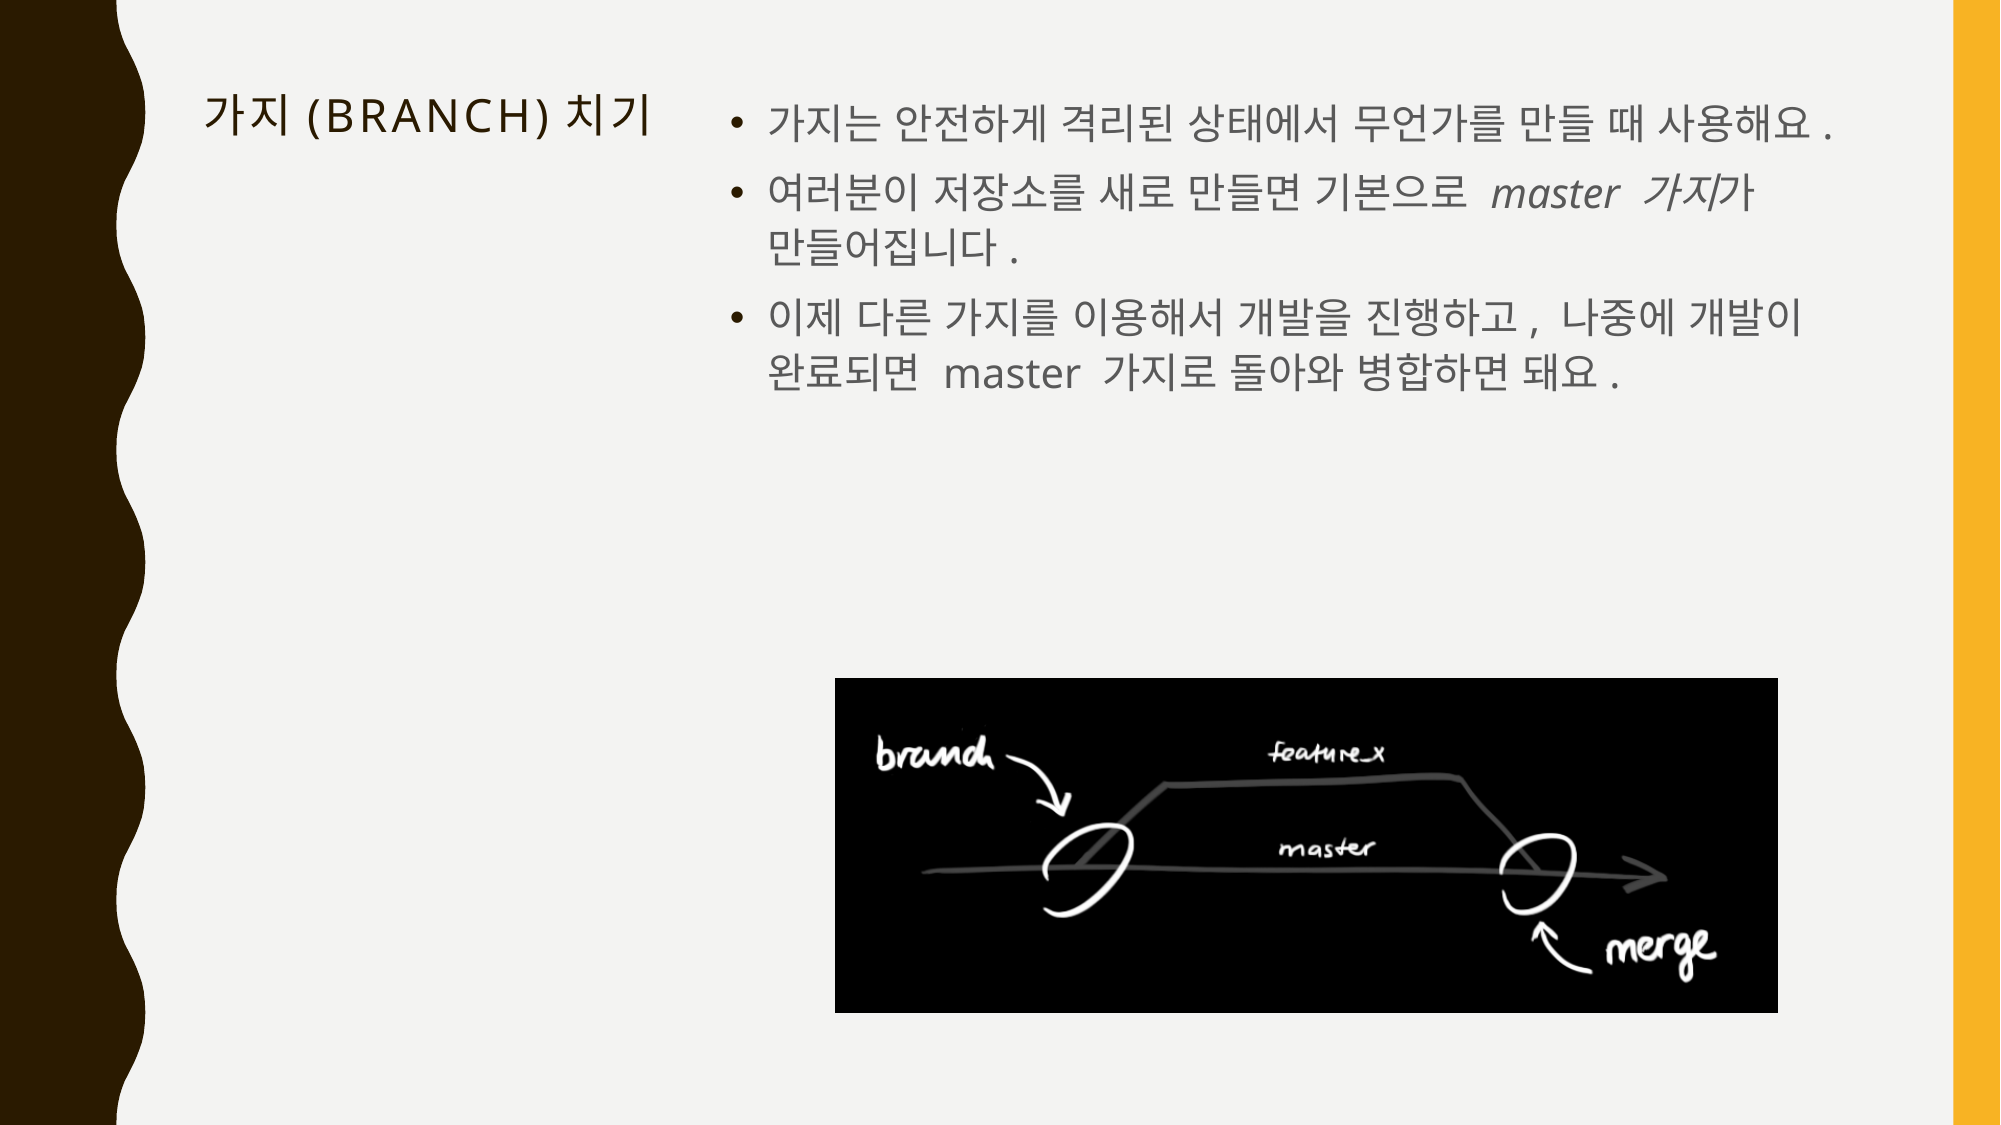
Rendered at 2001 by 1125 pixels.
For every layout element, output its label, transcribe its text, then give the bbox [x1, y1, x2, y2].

picture [835, 678, 1778, 1014]
title 가지(branch)치기 [188, 85, 670, 1014]
list 가지는 안전하게 격리된 상태에서 무언가를 만들 때 사용해요. 여러분이 저장소를 새로 만들면 기본으로 master 가지가 만들어집니다. 이제 다른 가지를 이용해서 개발을 진행하고, 나중에 개발이 완료되면 master 가지로 돌아와 병합하면 돼요. [714, 85, 1901, 652]
